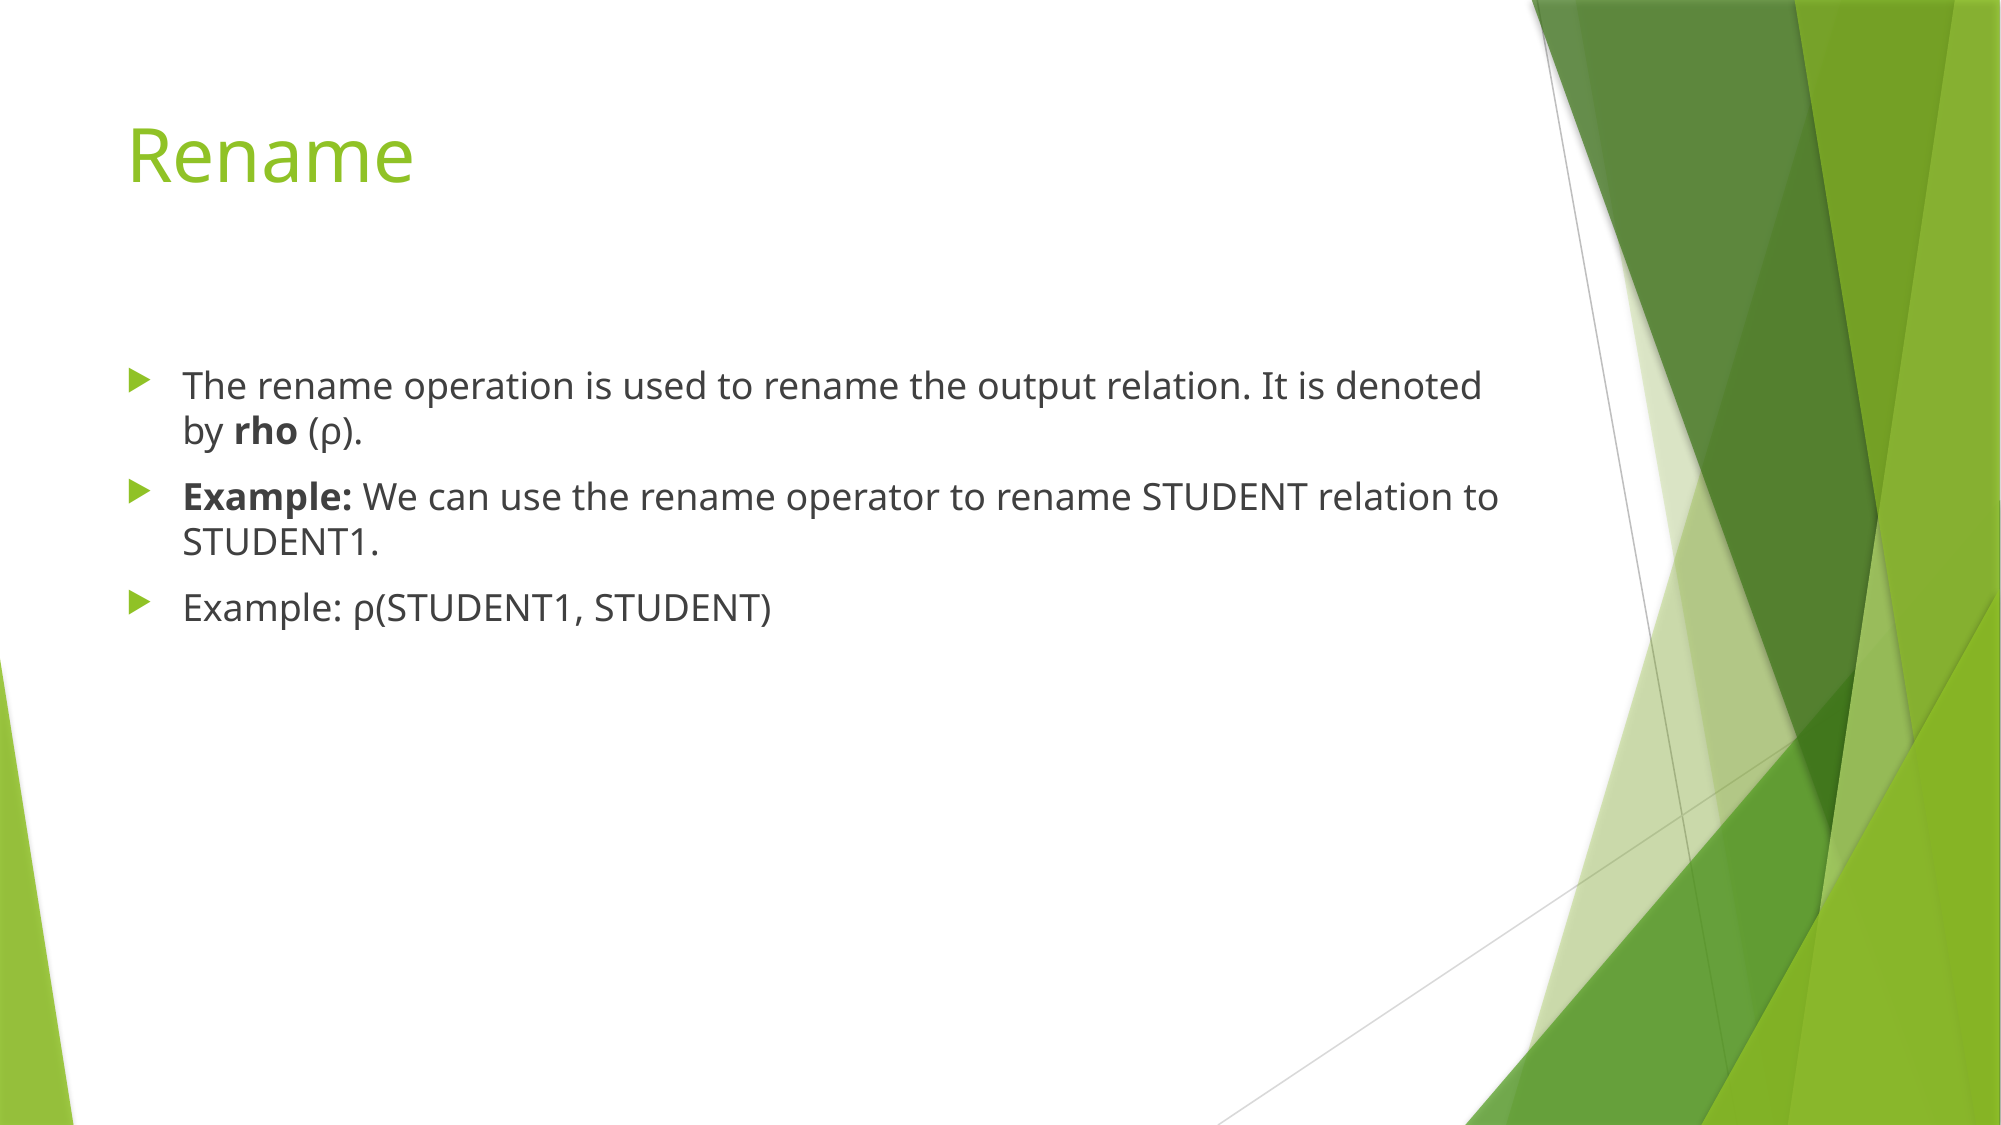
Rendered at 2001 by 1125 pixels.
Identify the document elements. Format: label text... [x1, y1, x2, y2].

title Rename [111, 99, 1522, 317]
list The rename operation is used to rename the output relation. It is denoted by rho (ρ). Example: We can use the rename operator to rename STUDENT relation to STUDENT1. Example: ρ(STUDENT1, STUDENT) [111, 354, 1522, 992]
